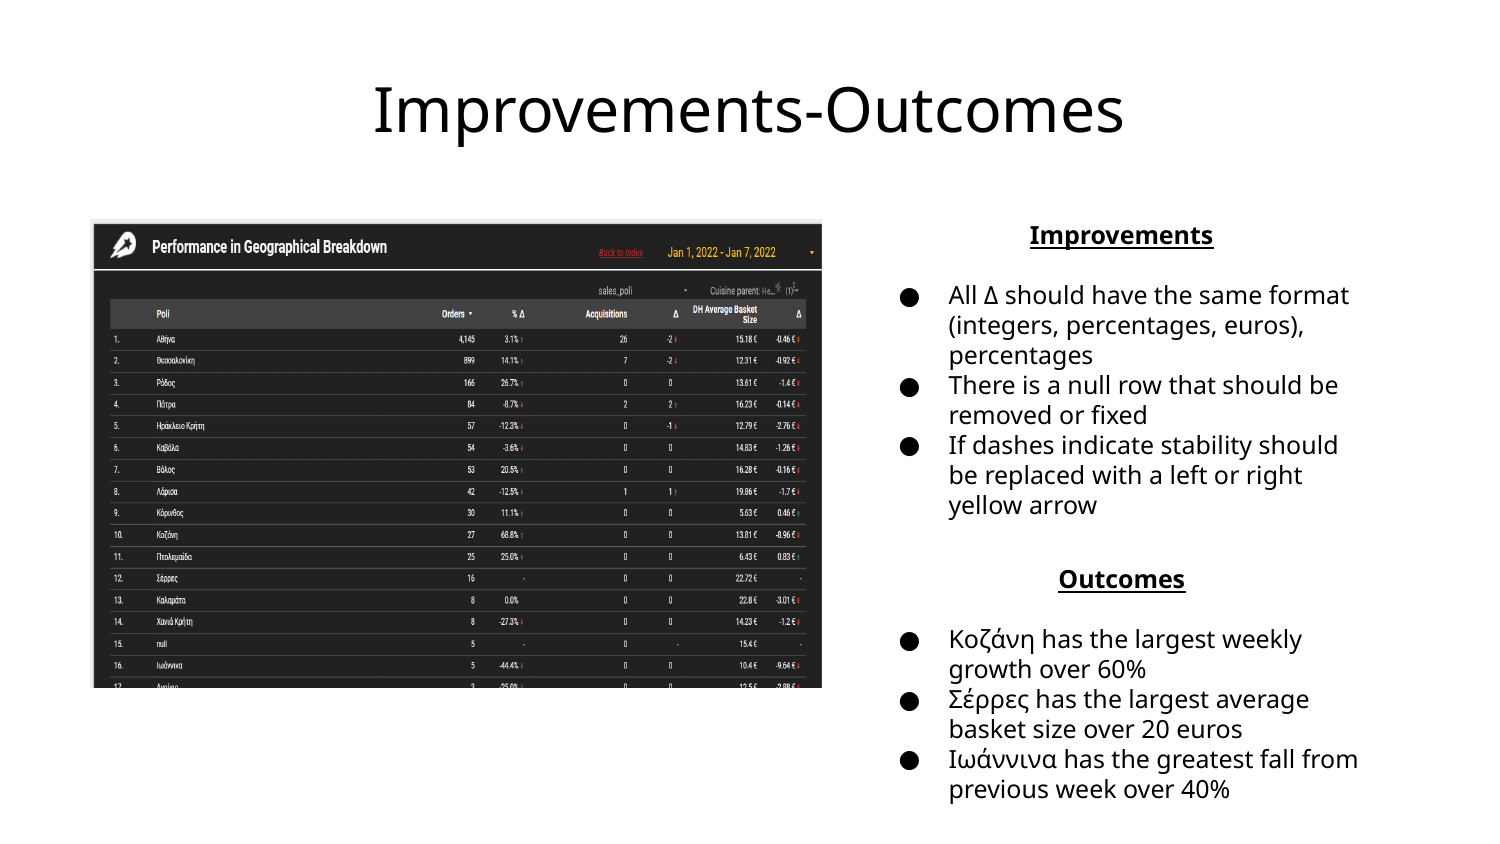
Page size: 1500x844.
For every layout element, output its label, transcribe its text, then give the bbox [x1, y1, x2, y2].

text_box Improvements All Δ should have the same format (integers, percentages, euros), percentages There is a null row that should be removed or fixed If dashes indicate stability should be replaced with a left or right yellow arrow [858, 204, 1386, 535]
text_box Outcomes Κοζάνη has the largest weekly growth over 60% Σέρρες has the largest average basket size over 20 euros Ιωάννινα has the greatest fall from previous week over 40% [858, 548, 1386, 844]
picture [90, 219, 822, 688]
title Improvements-Outcomes [75, 67, 1425, 147]
